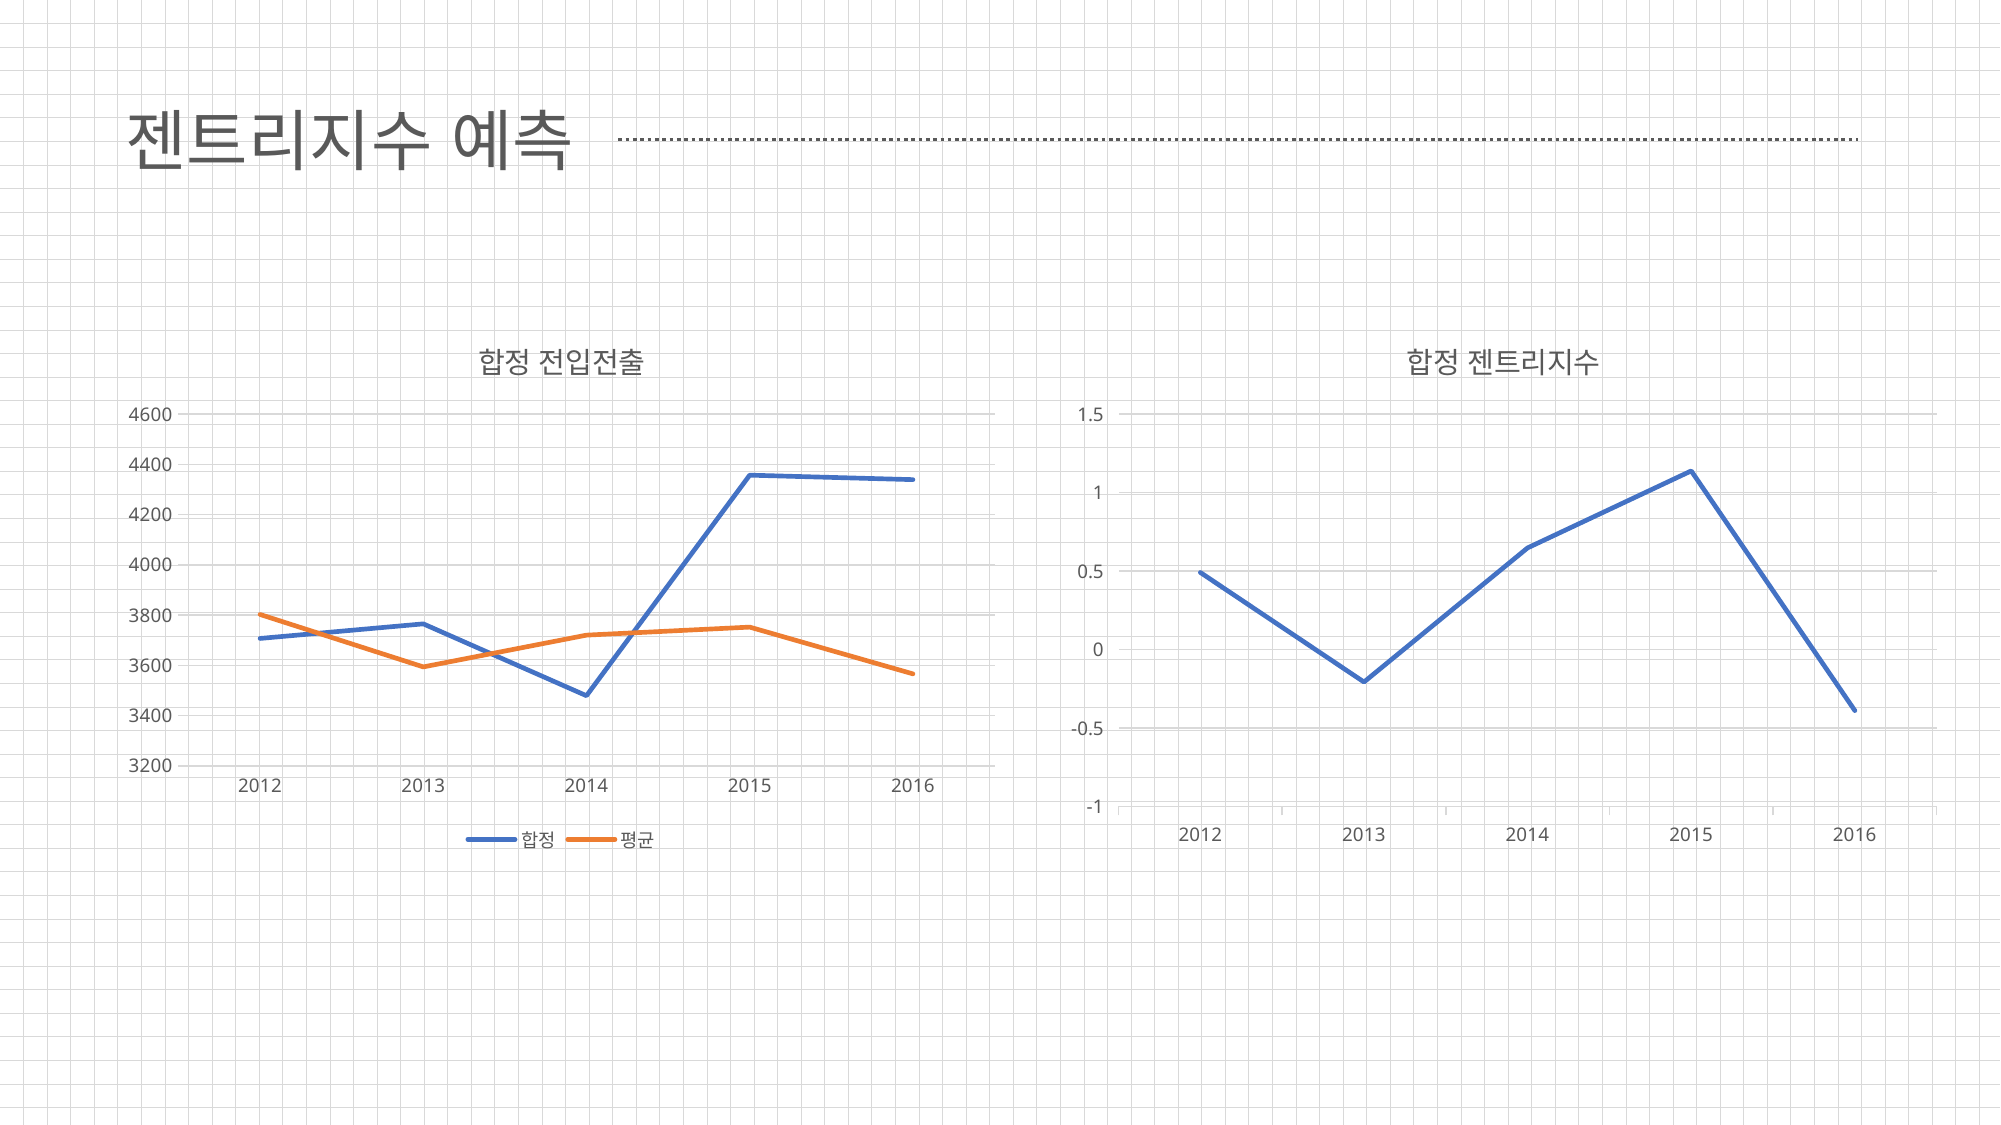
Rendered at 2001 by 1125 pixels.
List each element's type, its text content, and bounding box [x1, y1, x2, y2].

chart [110, 311, 1013, 859]
chart [1052, 311, 1955, 859]
text_box 젠트리지수 예측 [110, 91, 1224, 187]
